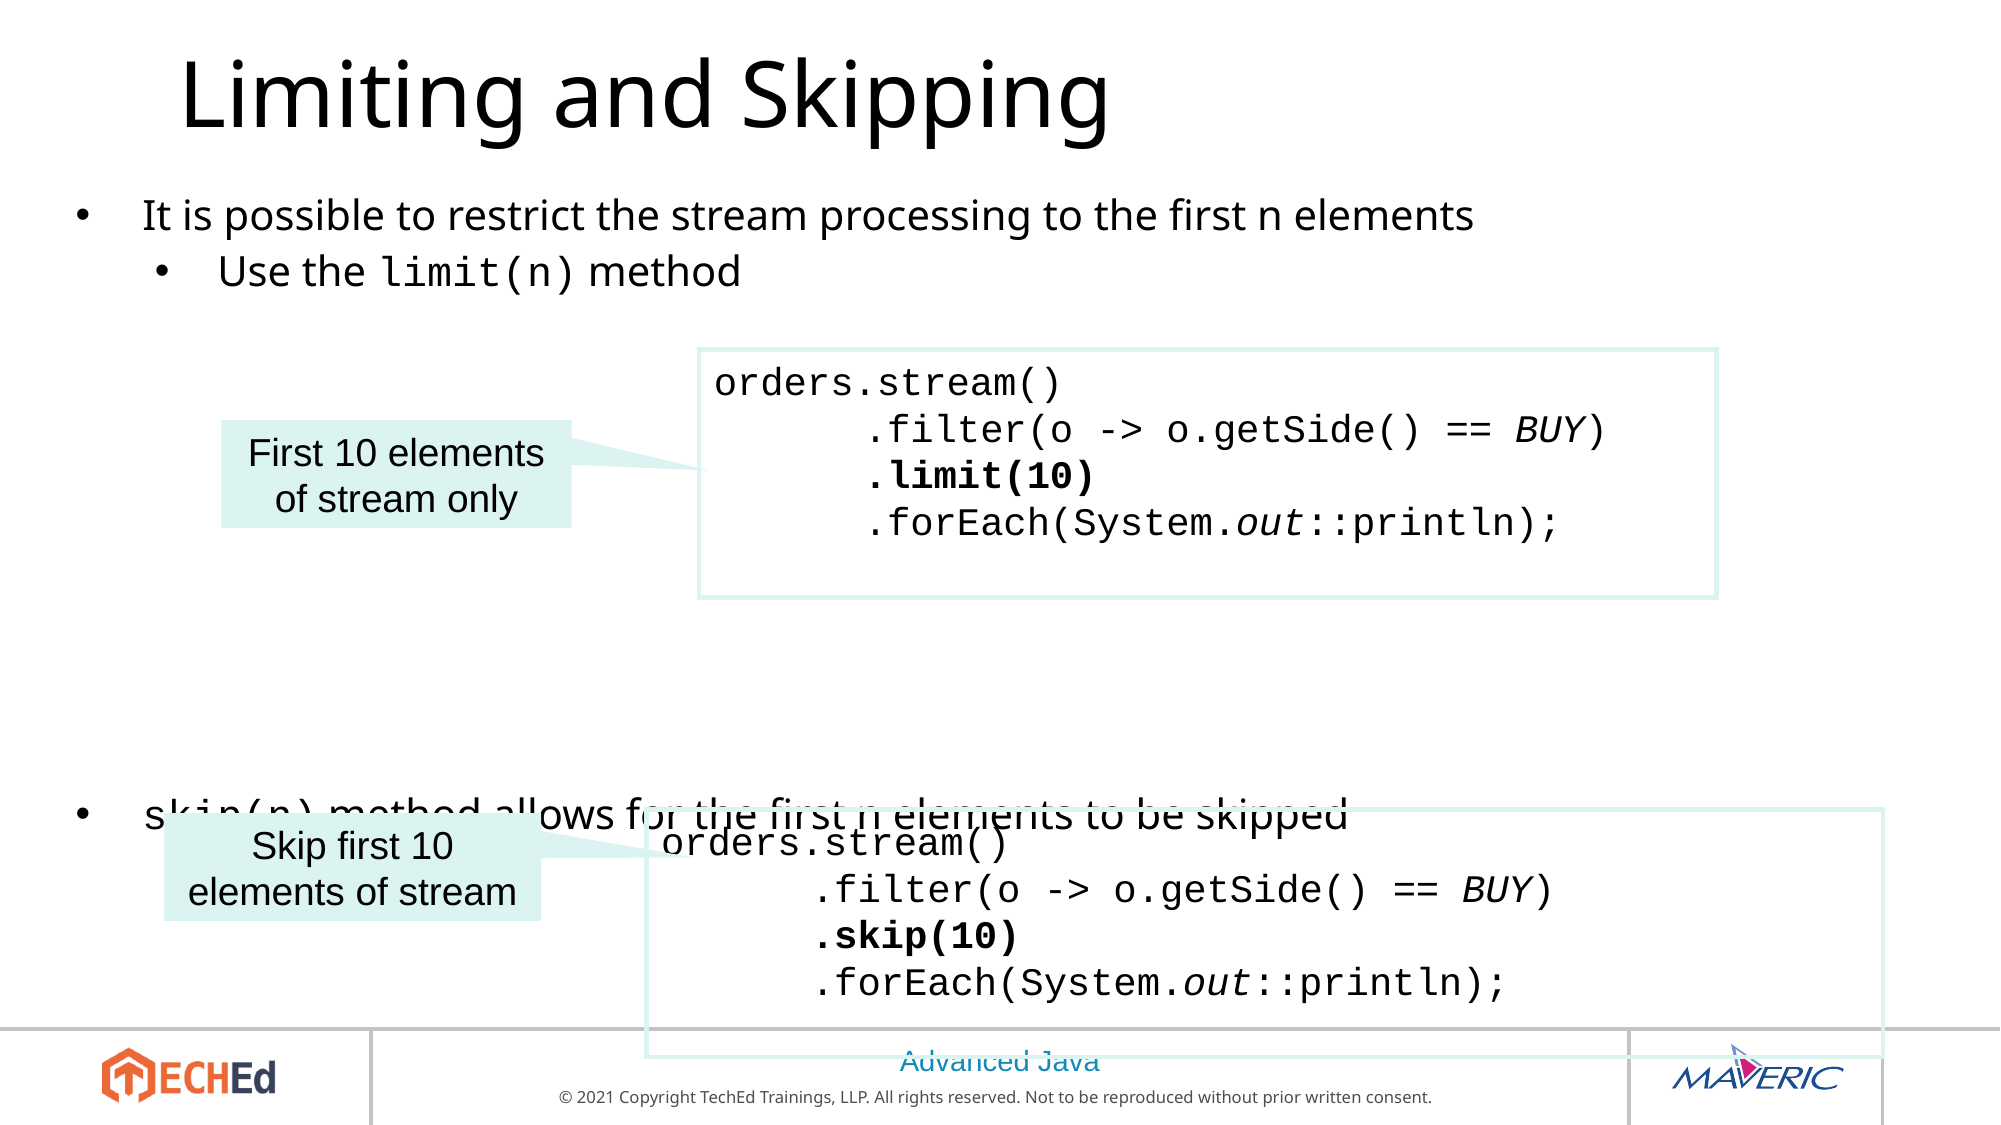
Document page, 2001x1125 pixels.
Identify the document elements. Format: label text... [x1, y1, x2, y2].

text_box First 10 elements of stream only [221, 419, 709, 528]
text_box orders.stream() .filter(o -> o.getSide() == BUY) .skip(10) .forEach(System.out::println); [646, 809, 1884, 1058]
title Limiting and Skipping [163, 29, 1836, 165]
picture [102, 1047, 276, 1110]
text_box orders.stream() .filter(o -> o.getSide() == BUY) .limit(10) .forEach(System.out::println); [699, 349, 1717, 598]
picture [1662, 1058, 1852, 1125]
text_box Skip first 10 elements of stream [163, 813, 694, 921]
list It is possible to restrict the stream processing to the first n elements Use the limit(n) method skip(n) method allows for the first n elements to be skipped [52, 186, 1950, 1018]
